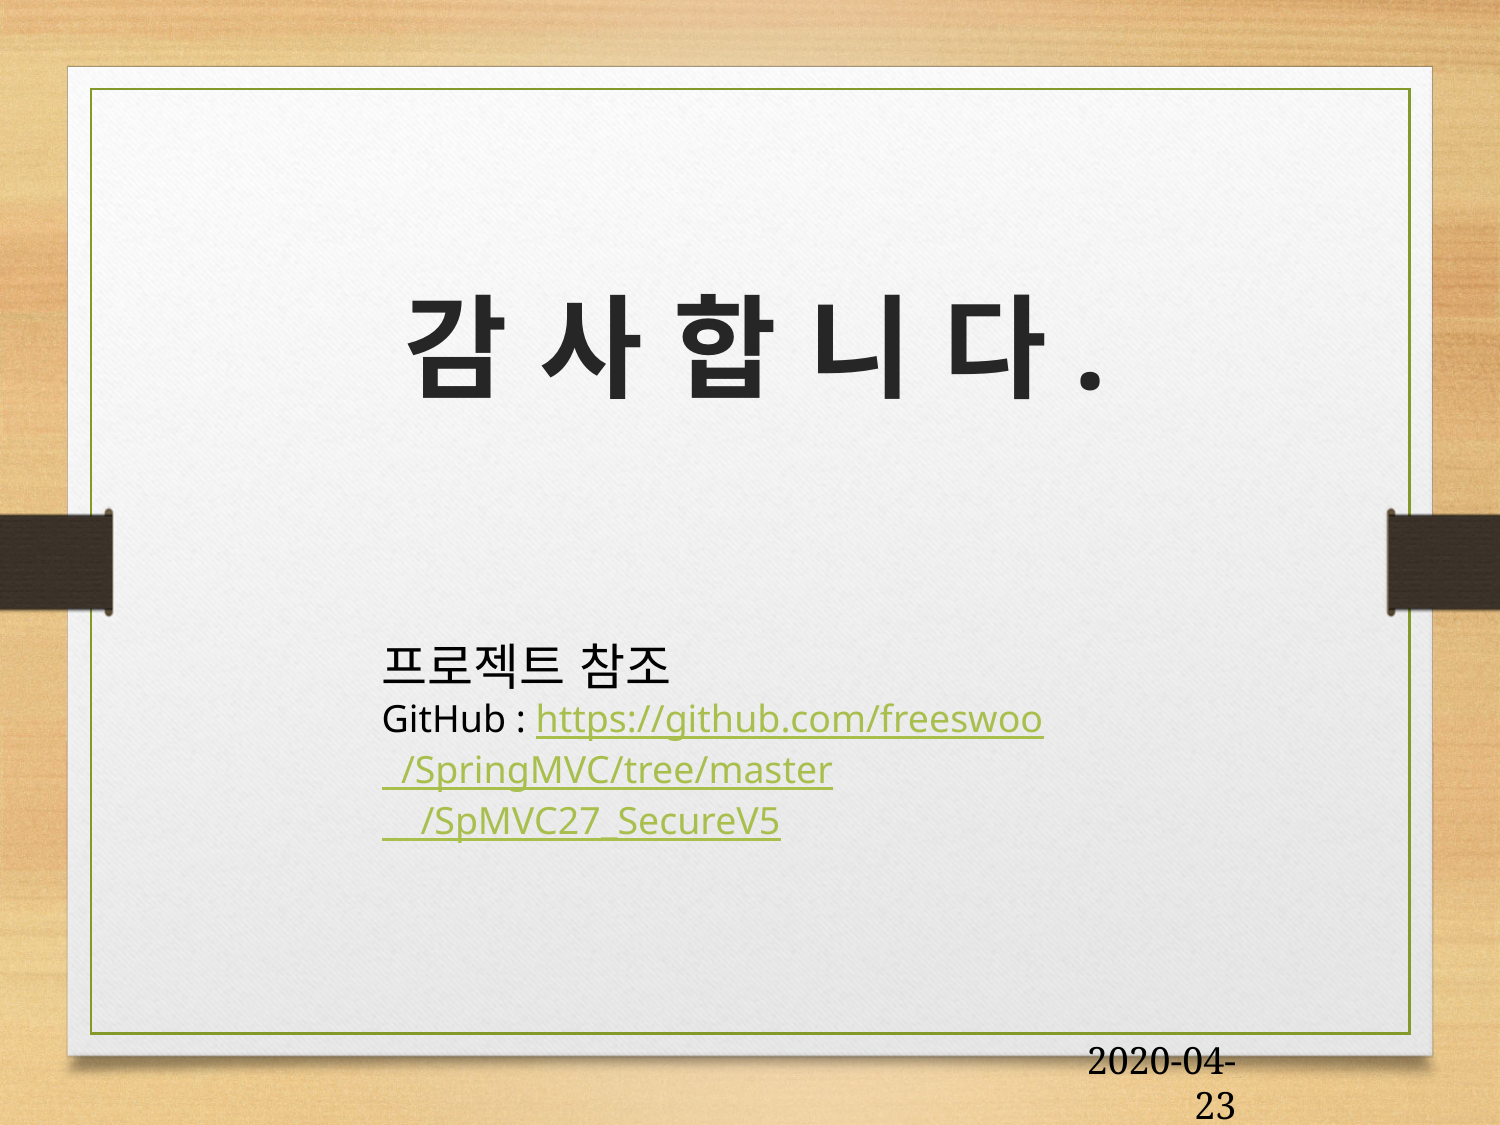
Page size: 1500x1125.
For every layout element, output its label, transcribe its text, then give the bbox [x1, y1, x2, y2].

picture [0, 0, 1500, 1125]
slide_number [1049, 1046, 1252, 1119]
text_box 프로젝트 참조 GitHub : https://github.com/freeswoo /SpringMVC/tree/master /SpMVC27_SecureV5 [366, 627, 1172, 856]
text_box 감 사 합 니 다. [389, 270, 1122, 421]
